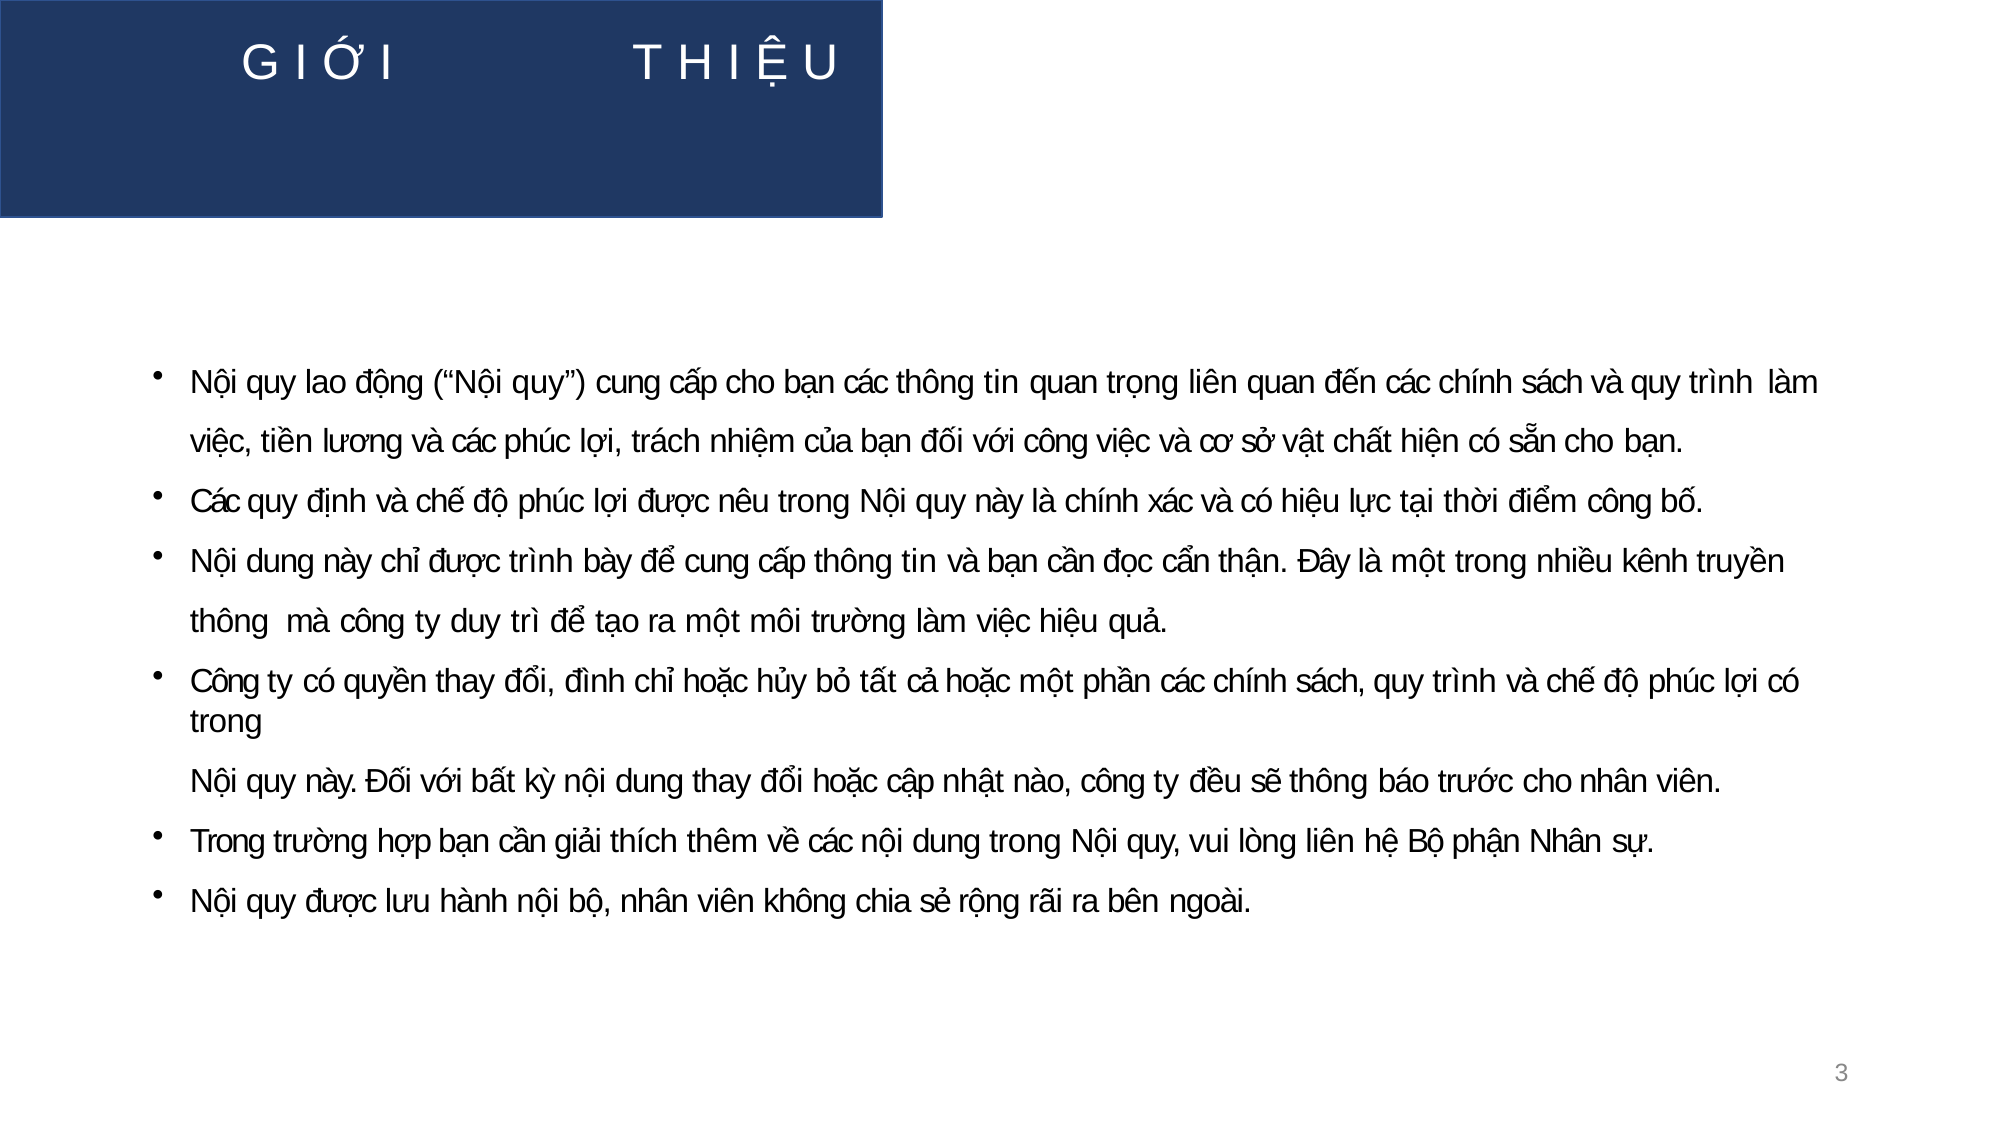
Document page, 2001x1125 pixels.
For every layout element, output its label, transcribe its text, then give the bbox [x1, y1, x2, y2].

text_box Nội quy lao động (“Nội quy”) cung cấp cho bạn các thông tin quan trọng liên quan đến các chính sách và quy trình làm việc, tiền lương và các phúc lợi, trách nhiệm của bạn đối với công việc và cơ sở vật chất hiện có sẵn cho bạn. Các quy định và chế độ phúc lợi được nêu trong Nội quy này là chính xác và có hiệu lực tại thời điểm công bố. Nội dung này chỉ được trình bày để cung cấp thông tin và bạn cần đọc cẩn thận. Đây là một trong nhiều kênh truyền thông mà công ty duy trì để tạo ra một môi trường làm việc hiệu quả. Công ty có quyền thay đổi, đình chỉ hoặc hủy bỏ tất cả hoặc một phần các chính sách, quy trình và chế độ phúc lợi có trong Nội quy này. Đối với bất kỳ nội dung thay đổi hoặc cập nhật nào, công ty đều sẽ thông báo trước cho nhân viên. Trong trường hợp bạn cần giải thích thêm về các nội dung trong Nội quy, vui lòng liên hệ Bộ phận Nhân sự. Nội quy được lưu hành nội bộ, nhân viên không chia sẻ rộng rãi ra bên ngoài. [150, 337, 1850, 920]
text_box 3 [1832, 1060, 1850, 1087]
title G I Ớ I T H I Ệ U [0, 0, 883, 218]
